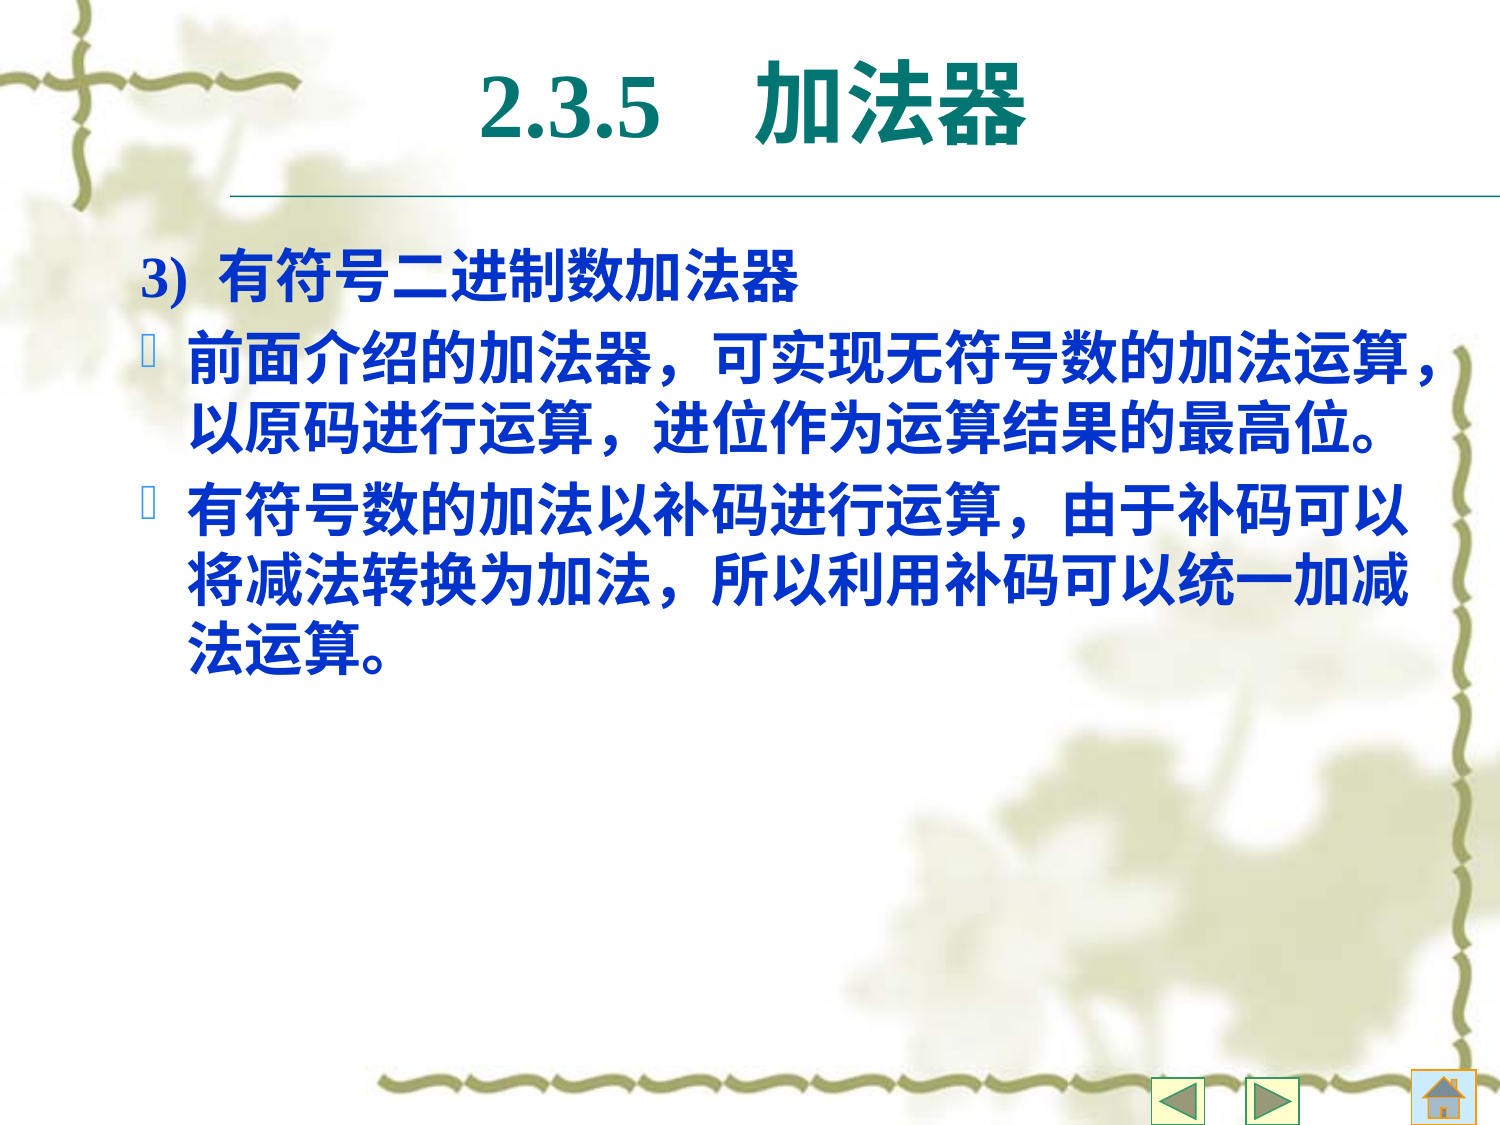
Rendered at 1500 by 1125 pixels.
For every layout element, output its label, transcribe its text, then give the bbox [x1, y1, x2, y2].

picture [0, 0, 1500, 1125]
list 3) 有符号二进制数加法器 前面介绍的加法器，可实现无符号数的加法运算，以原码进行运算，进位作为运算结果的最高位。 有符号数的加法以补码进行运算，由于补码可以将减法转换为加法，所以利用补码可以统一加减法运算。 [50, 231, 1451, 963]
title 2.3.5 加法器 [53, 7, 1455, 195]
